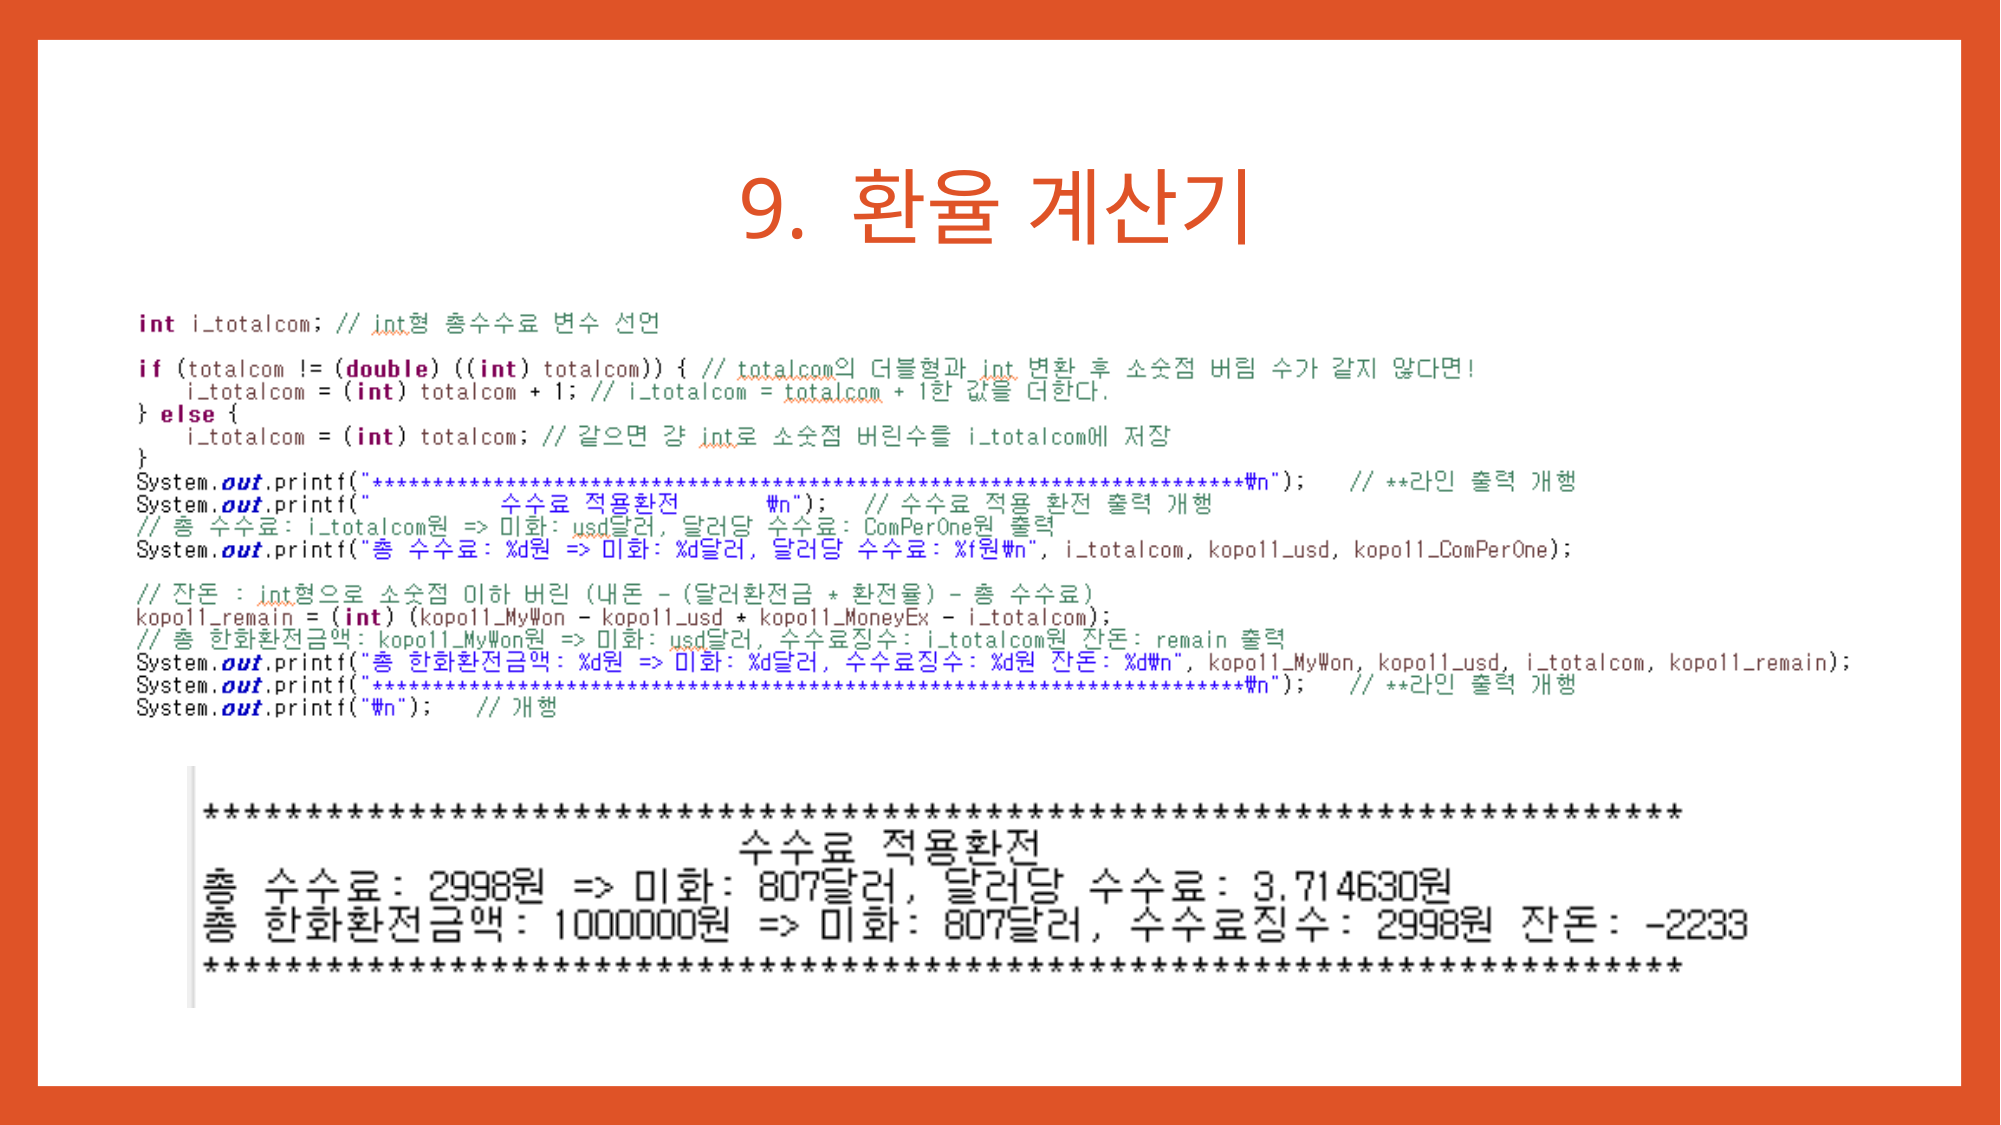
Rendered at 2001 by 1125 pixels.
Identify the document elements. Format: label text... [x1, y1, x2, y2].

picture [187, 765, 1780, 1008]
title 9. 환율 계산기 [187, 99, 1808, 291]
picture [124, 294, 1869, 735]
